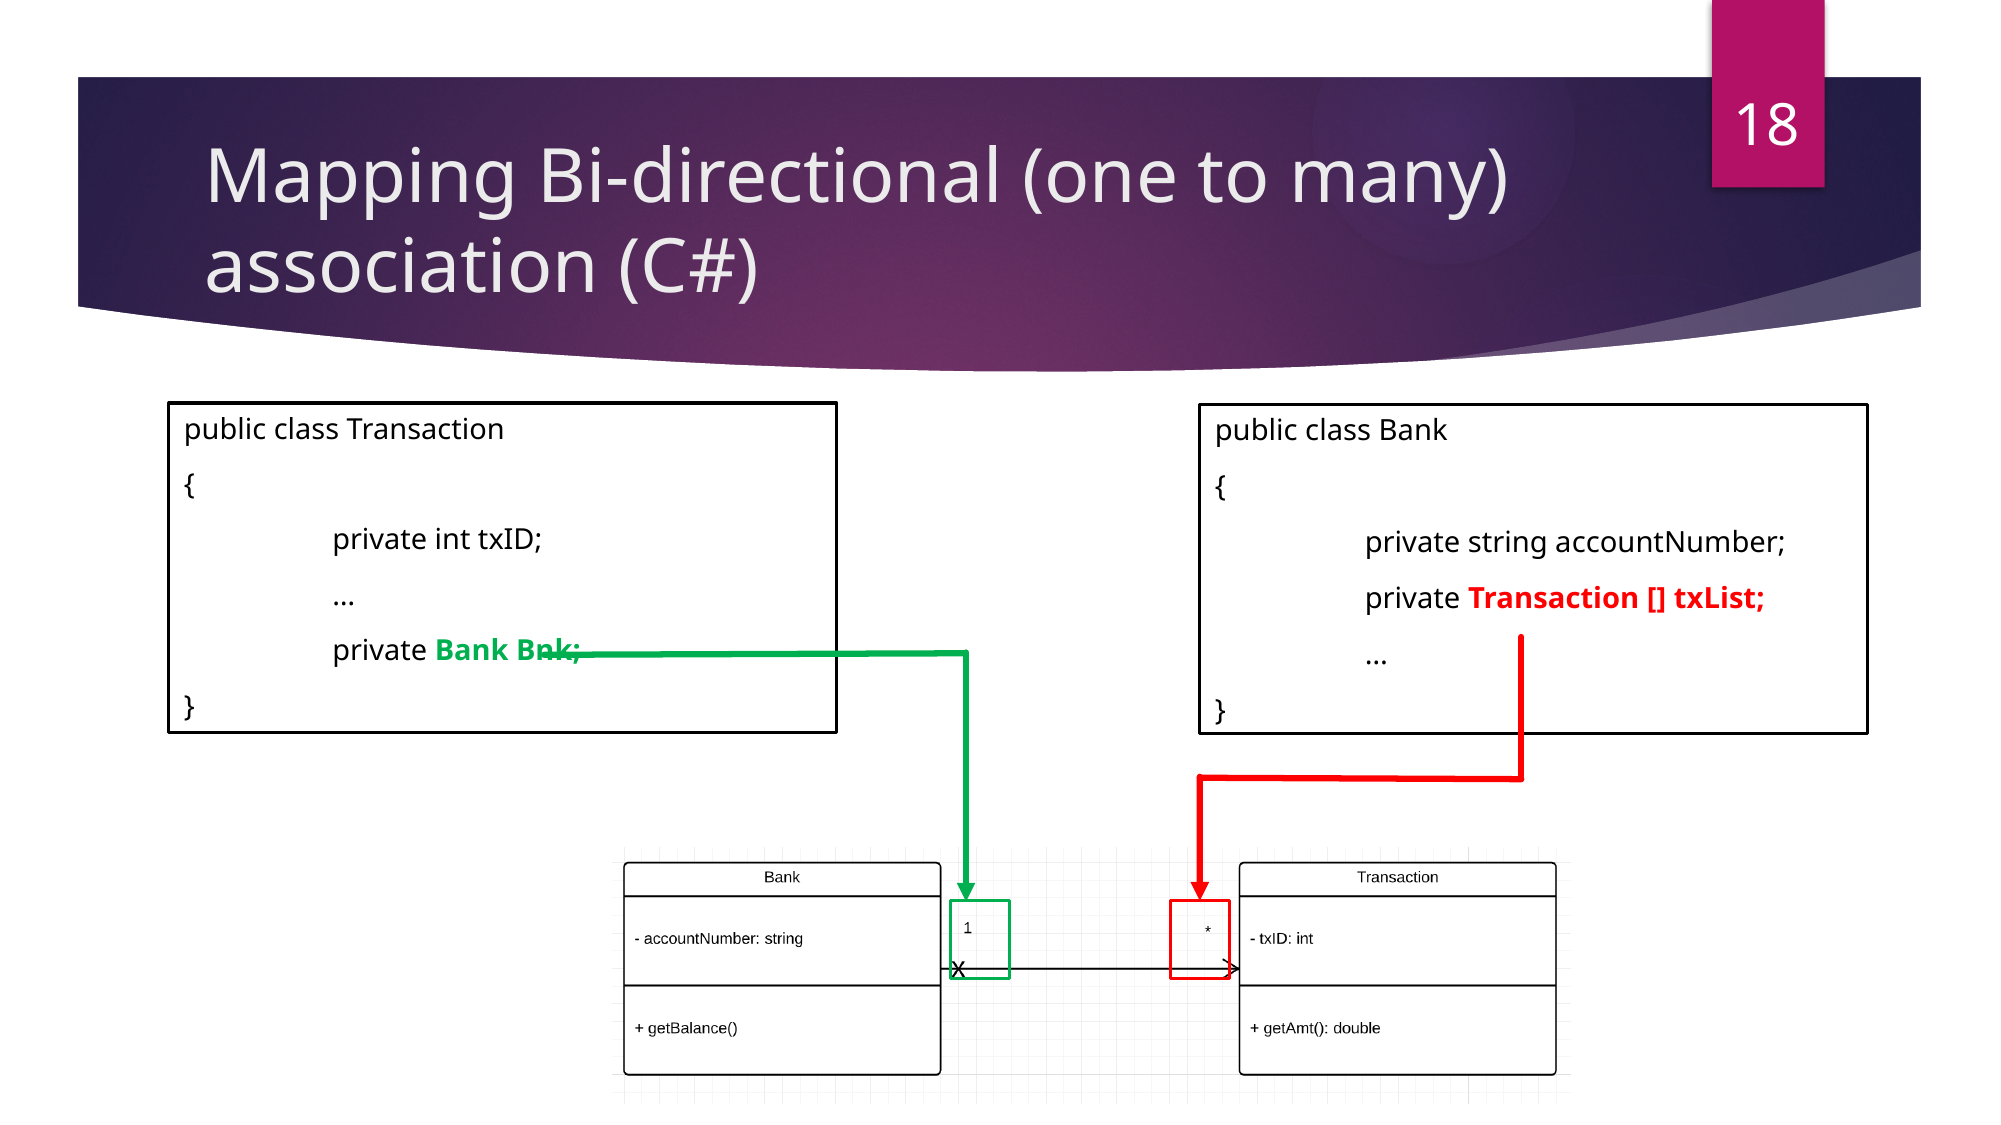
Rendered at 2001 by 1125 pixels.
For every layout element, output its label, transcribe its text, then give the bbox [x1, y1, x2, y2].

slide_number 18 [1698, 48, 1836, 175]
list public class Bank { private string accountNumber; private Transaction [] txList; … } [1198, 403, 1869, 735]
text_box public class Transaction { private int txID; … private Bank Bnk; } [167, 401, 838, 734]
picture [611, 847, 1572, 1104]
title Mapping Bi-directional (one to many) association (C#) [189, 159, 1627, 276]
